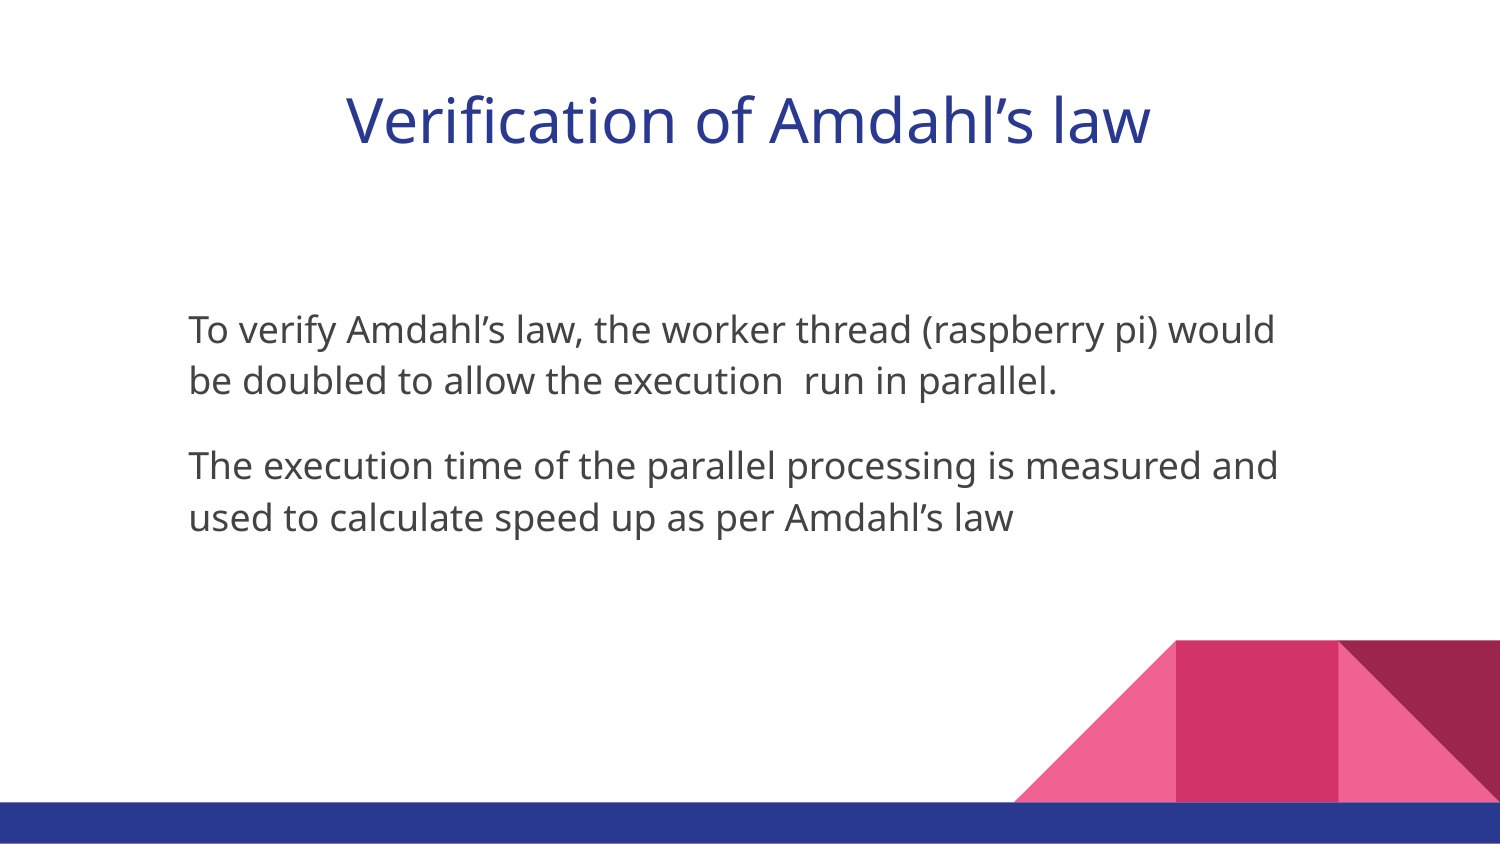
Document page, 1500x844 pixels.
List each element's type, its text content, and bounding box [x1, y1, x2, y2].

list To verify Amdahl’s law, the worker thread (raspberry pi) would be doubled to allow the execution run in parallel. The execution time of the parallel processing is measured and used to calculate speed up as per Amdahl’s law [173, 283, 1327, 701]
title Verification of Amdahl’s law [173, 66, 1327, 166]
